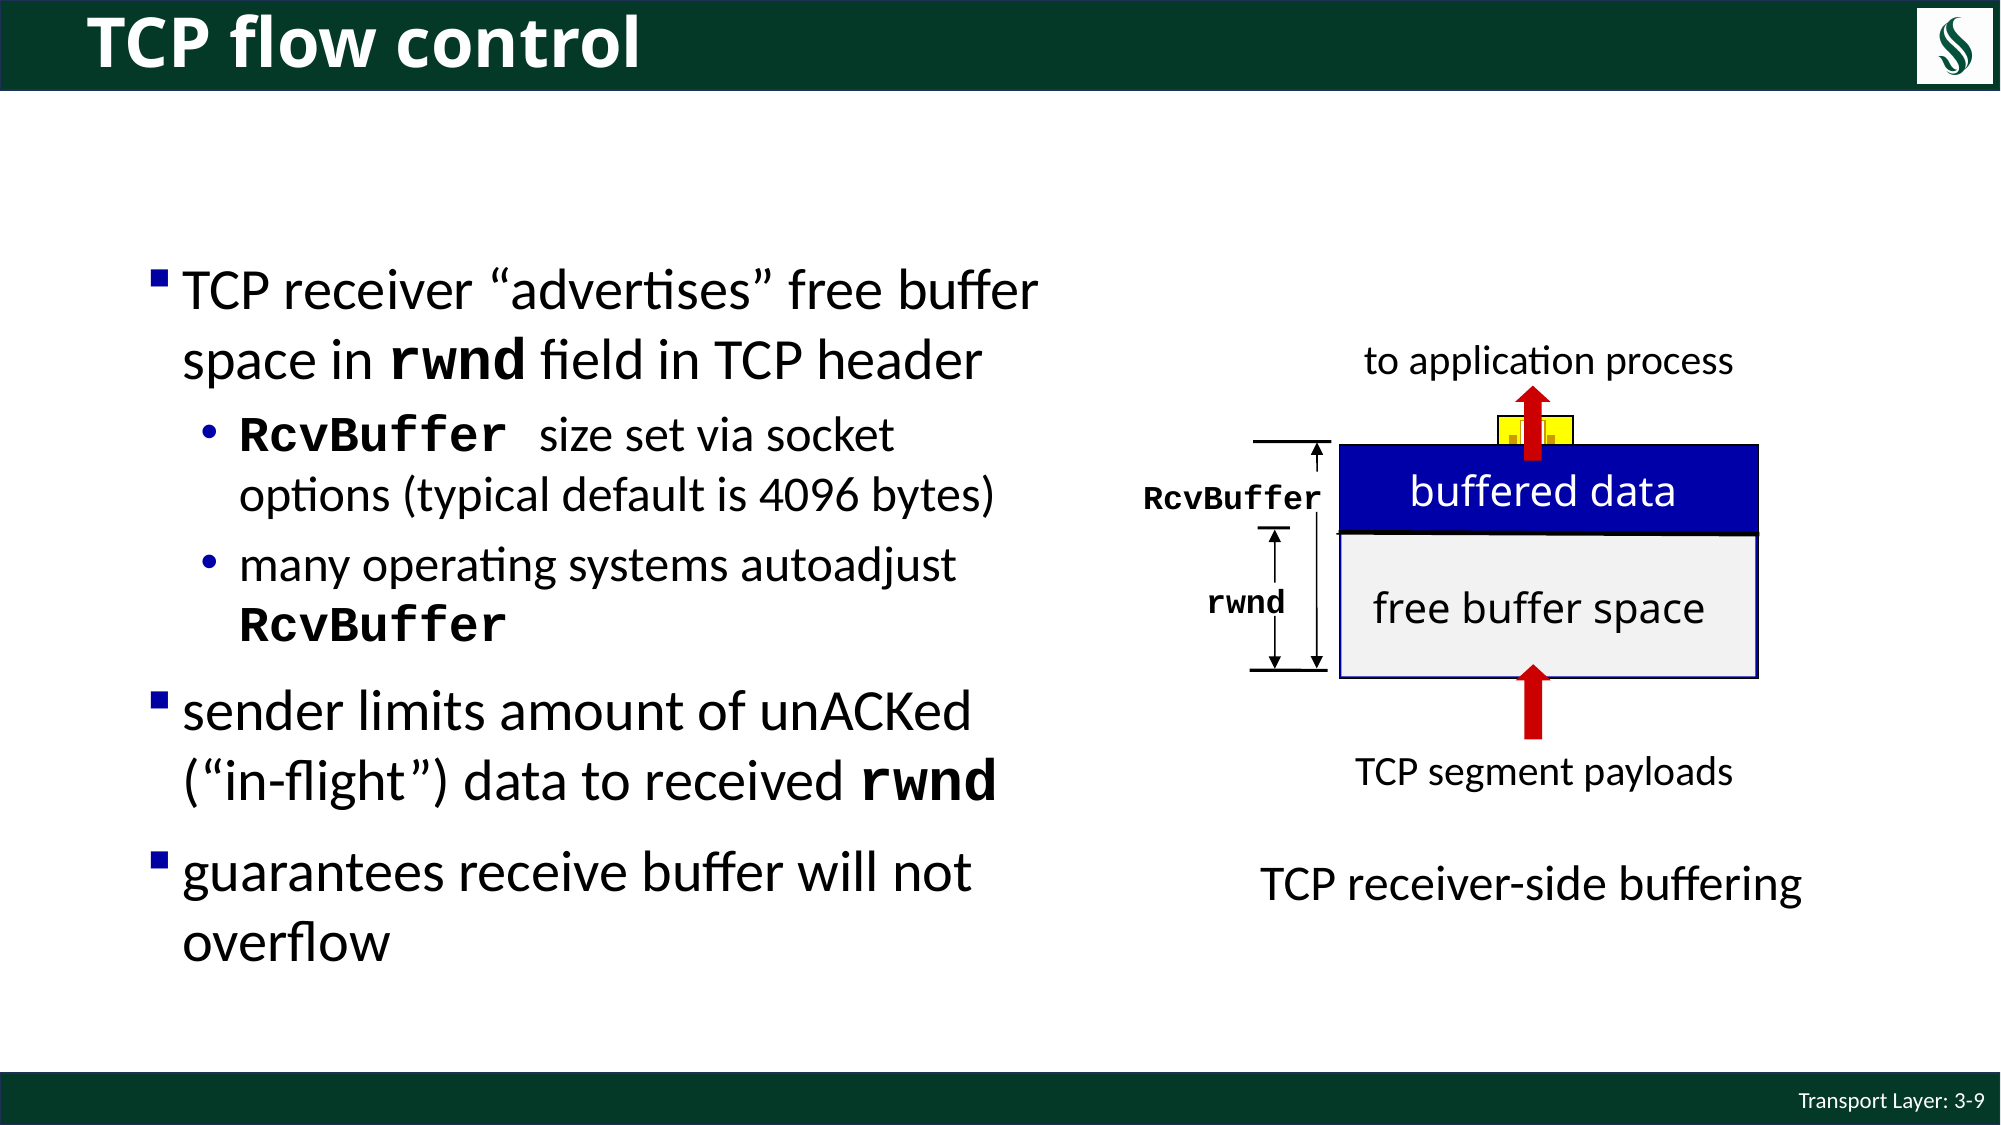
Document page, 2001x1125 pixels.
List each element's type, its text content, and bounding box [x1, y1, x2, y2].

text_box to application process [1348, 325, 1750, 385]
text_box rwnd [1191, 573, 1301, 628]
slide_number Transport Layer: 3-9 [1550, 1072, 2000, 1125]
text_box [1336, 385, 1760, 740]
text_box TCP segment payloads [1340, 740, 1749, 801]
text_box TCP receiver “advertises” free buffer space in rwnd field in TCP header RcvBuffer size set via socket options (typical default is 4096 bytes) many operating systems autoadjust RcvBuffer sender limits amount of unACKed (“in-flight”) data to received rwnd guarantees receive buffer will not overflow [109, 243, 1066, 1049]
text_box TCP receiver-side buffering [1245, 842, 1818, 918]
text_box [1268, 529, 1281, 583]
picture [1917, 8, 1993, 84]
text_box RcvBuffer [1128, 468, 1336, 524]
text_box [1268, 615, 1281, 669]
text_box [1310, 442, 1324, 468]
title TCP flow control [71, 0, 1797, 91]
text_box [1310, 524, 1323, 669]
